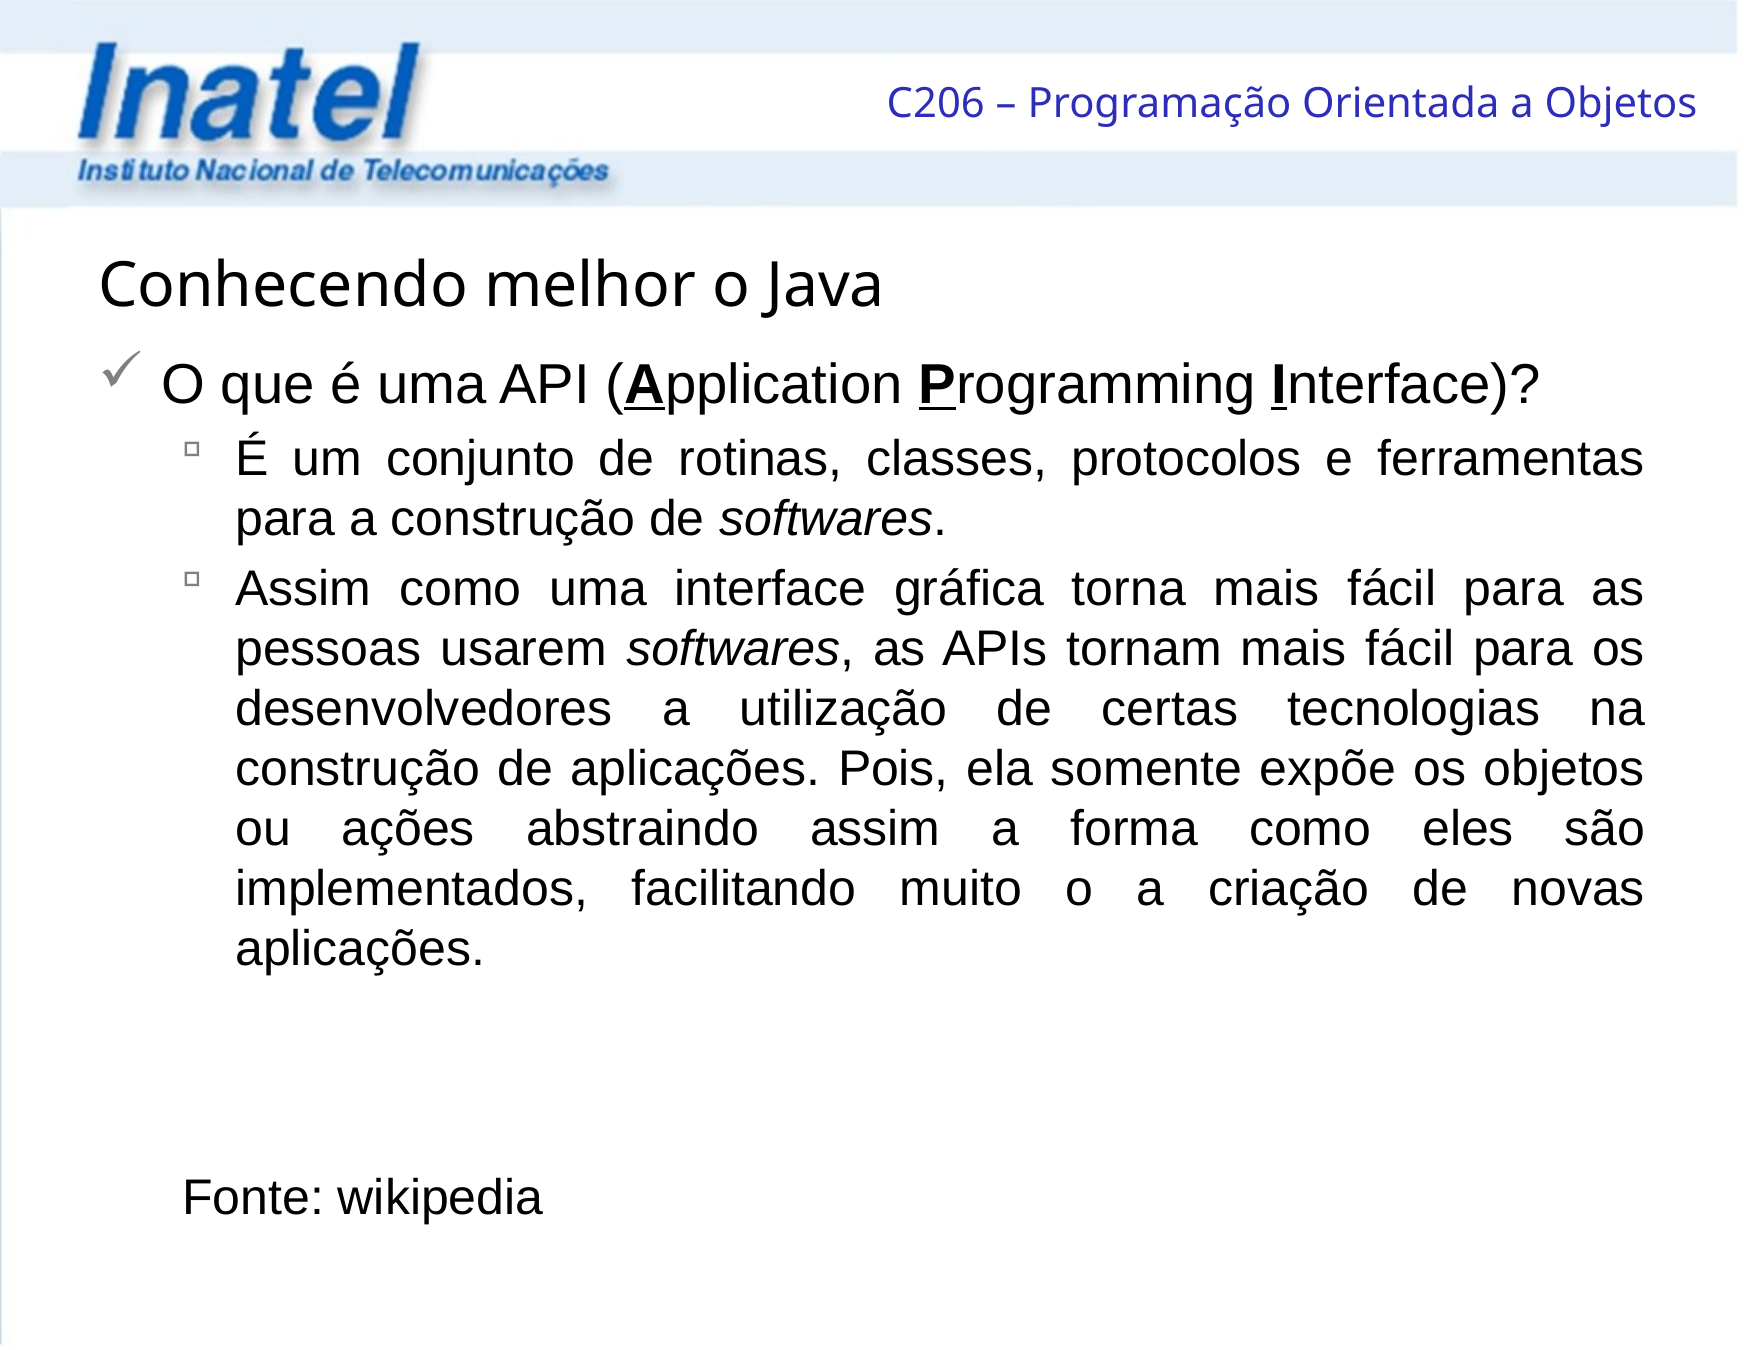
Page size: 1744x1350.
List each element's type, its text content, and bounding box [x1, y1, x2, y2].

title Conhecendo melhor o Java [81, 237, 1663, 325]
list O que é uma API (Application Programming Interface)? É um conjunto de rotinas, classes, protocolos e ferramentas para a construção de softwares. Assim como uma interface gráfica torna mais fácil para as pessoas usarem softwares, as APIs tornam mais fácil para os desenvolvedores a utilização de certas tecnologias na construção de aplicações. Pois, ela somente expõe os objetos ou ações abstraindo assim a forma como eles são implementados, facilitando muito o a criação de novas aplicações. Fonte: wikipedia [81, 339, 1663, 1290]
picture [0, 0, 1744, 1350]
